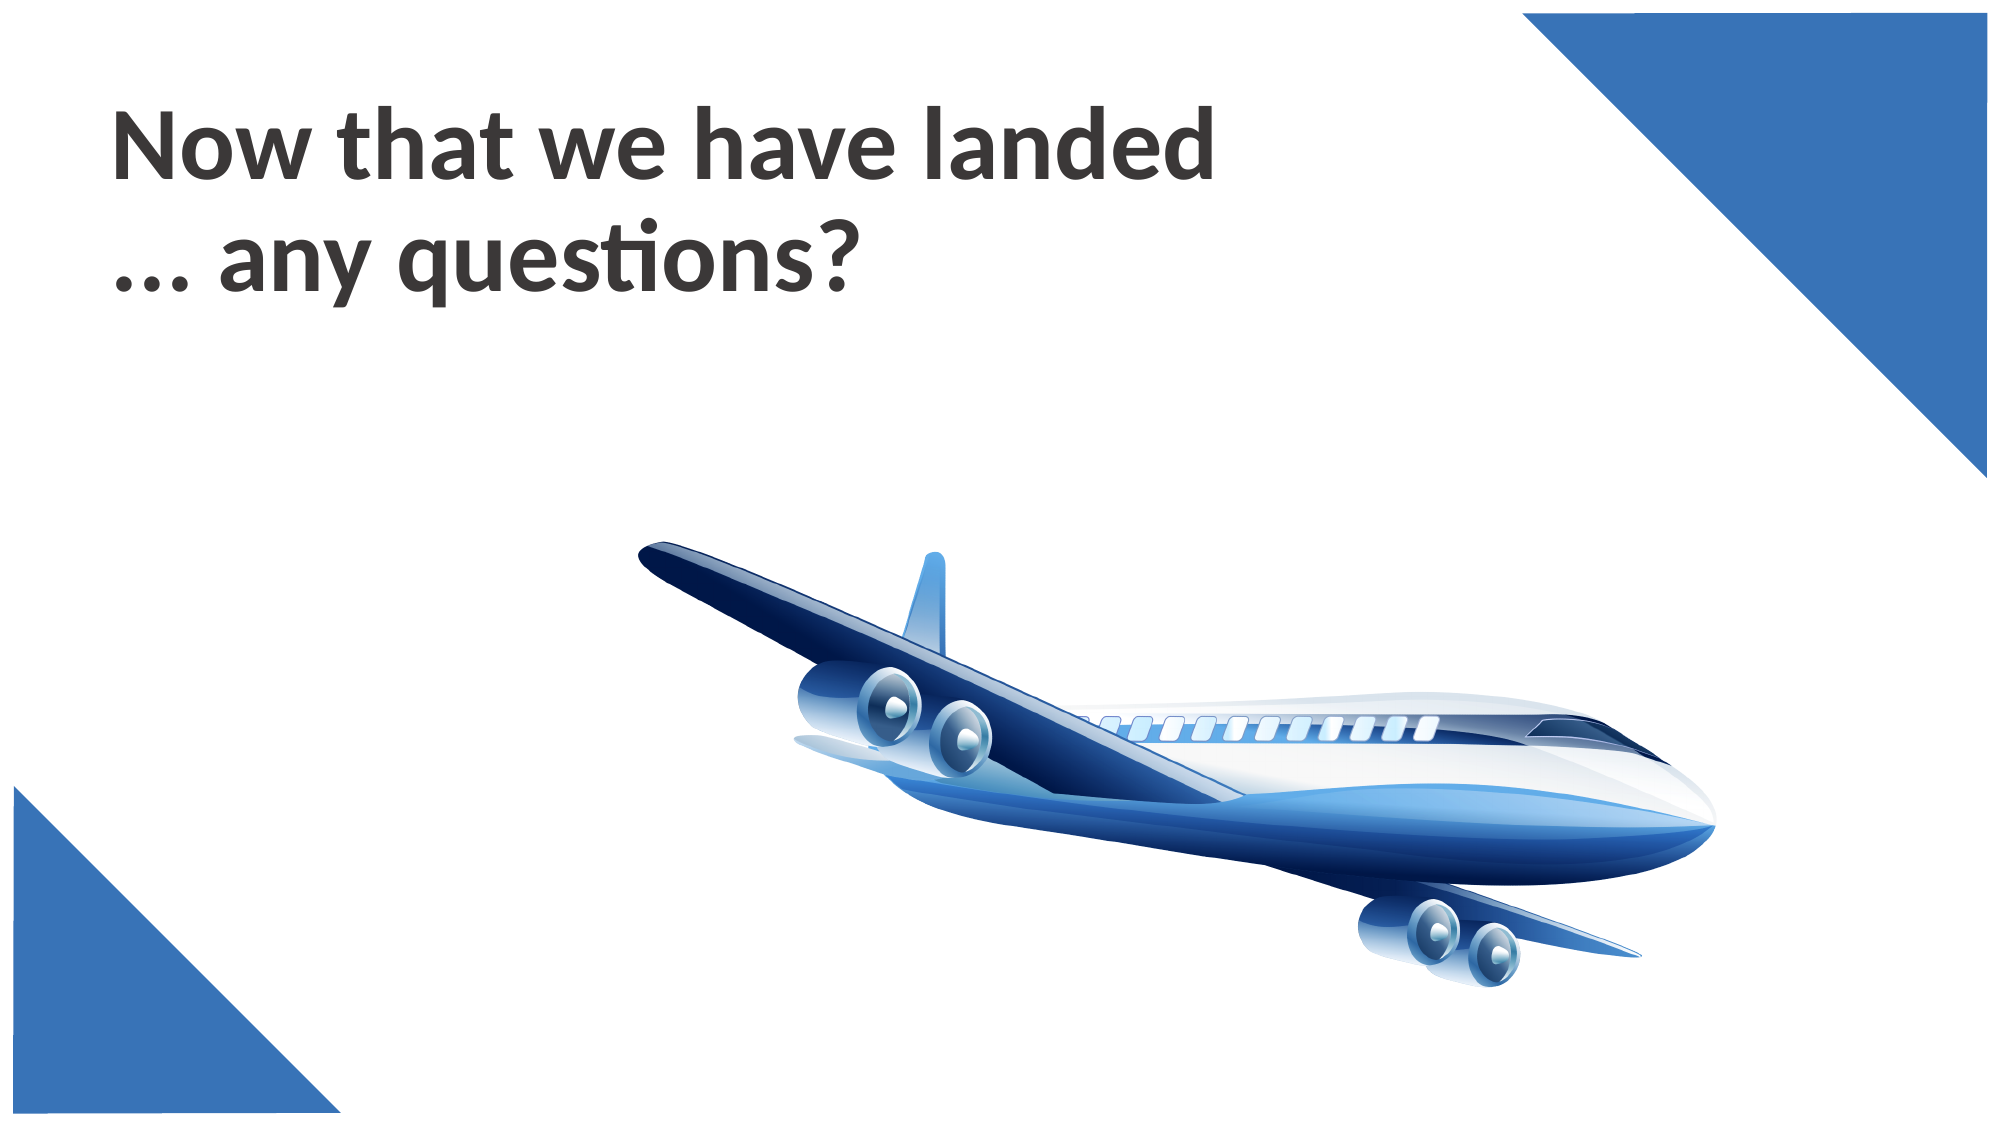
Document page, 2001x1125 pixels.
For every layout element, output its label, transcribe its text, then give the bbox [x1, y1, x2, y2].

title Now that we have landed ... any questions? [95, 92, 1818, 311]
picture [570, 312, 1766, 1125]
text_box [13, 785, 341, 1114]
text_box [1522, 12, 1988, 478]
